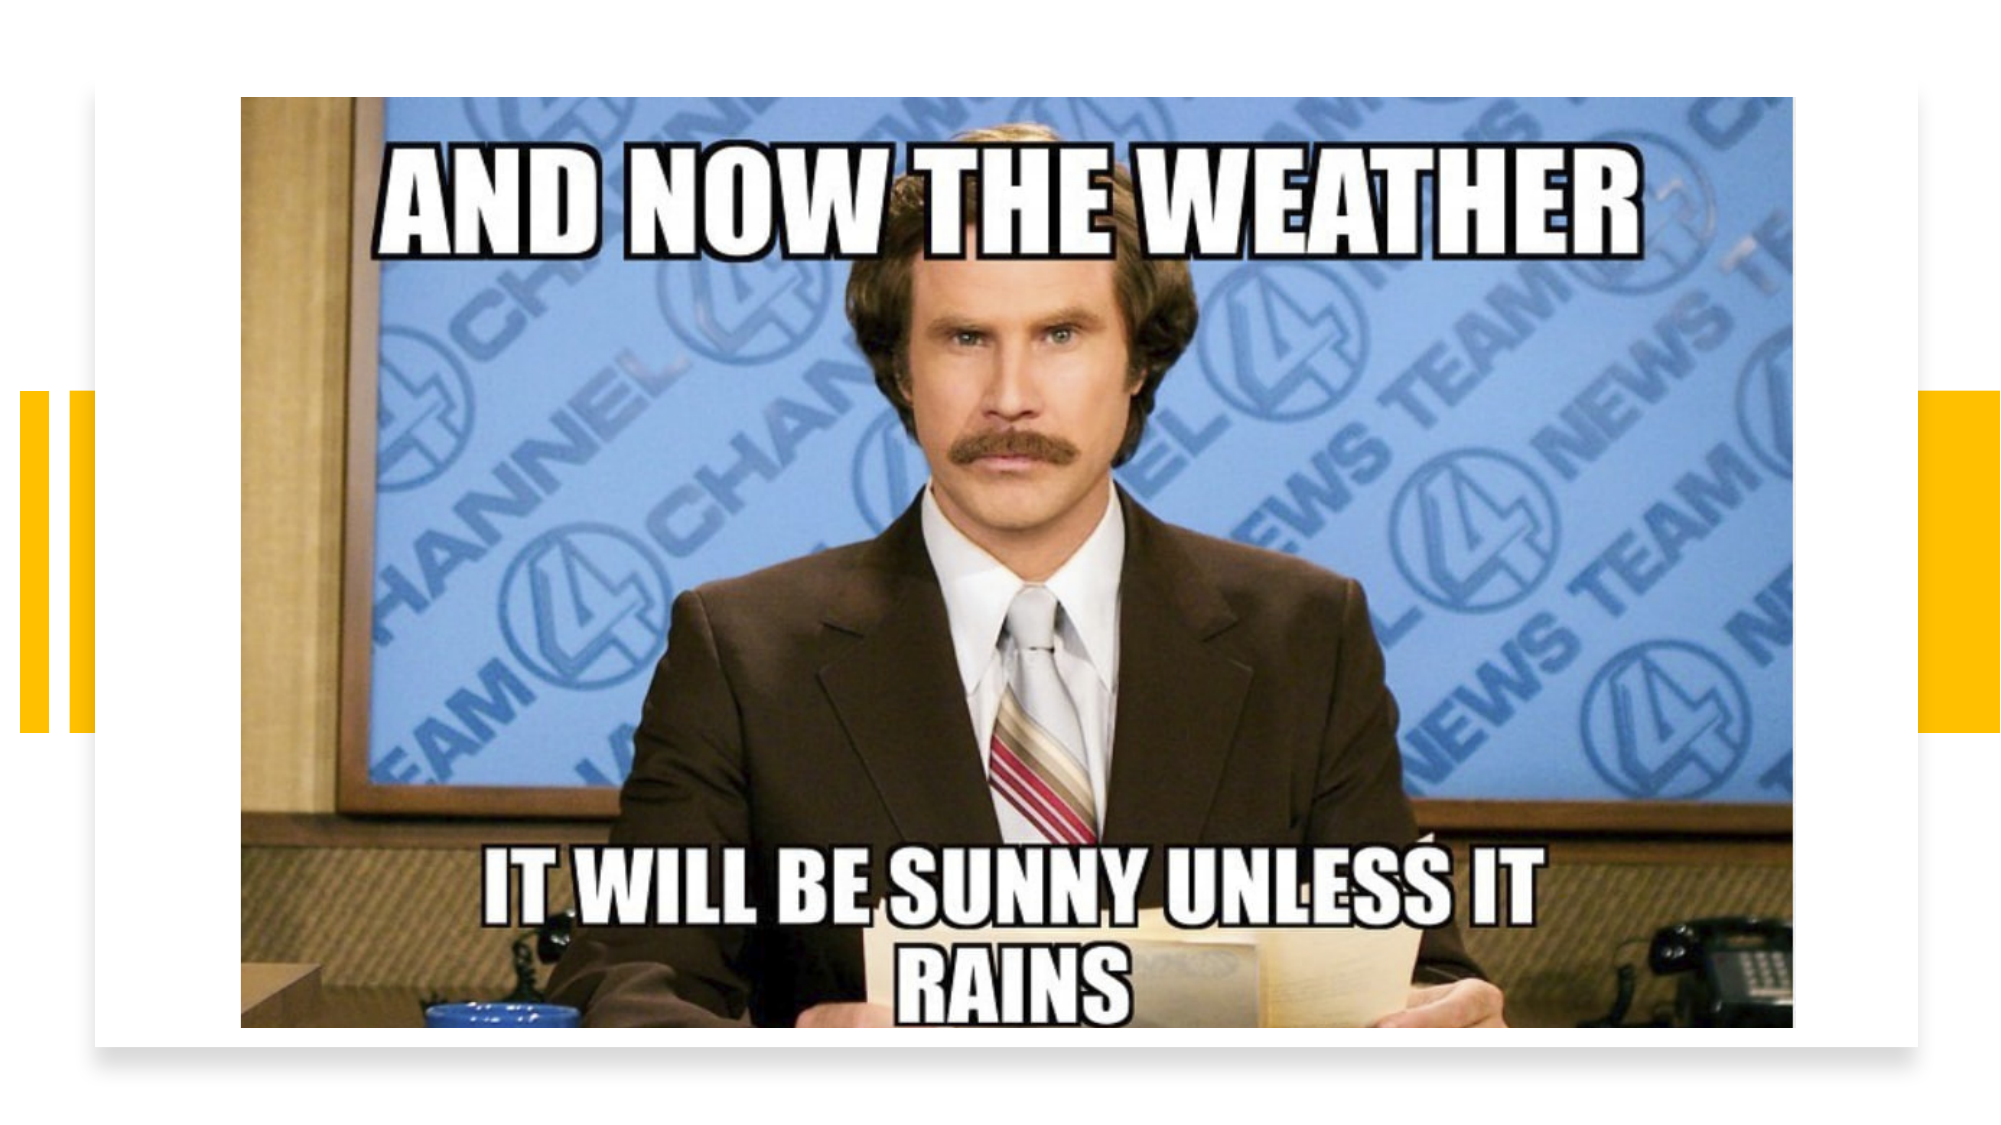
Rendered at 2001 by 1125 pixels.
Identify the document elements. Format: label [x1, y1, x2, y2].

text_box [0, 0, 2000, 1125]
text_box [34, 390, 240, 734]
text_box [94, 75, 1919, 390]
text_box [1797, 390, 2000, 734]
picture [240, 97, 1797, 1028]
text_box [94, 734, 1919, 1048]
